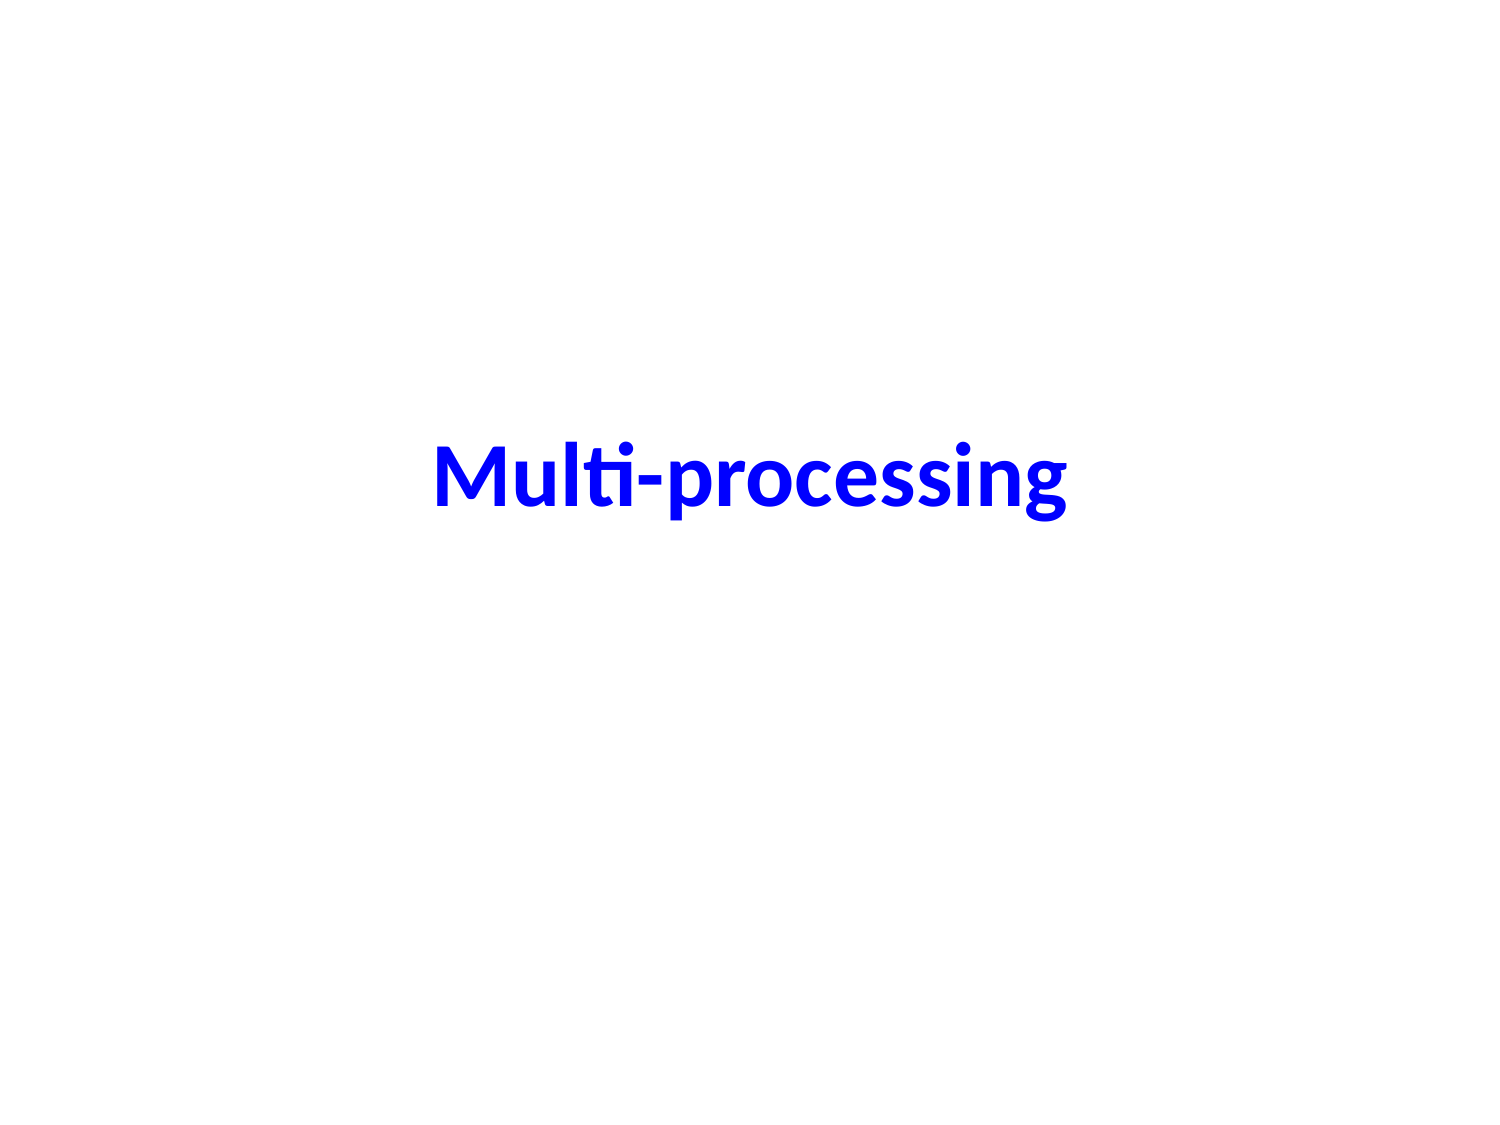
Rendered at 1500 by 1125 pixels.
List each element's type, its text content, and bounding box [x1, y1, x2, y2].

title Multi-processing [112, 349, 1388, 591]
